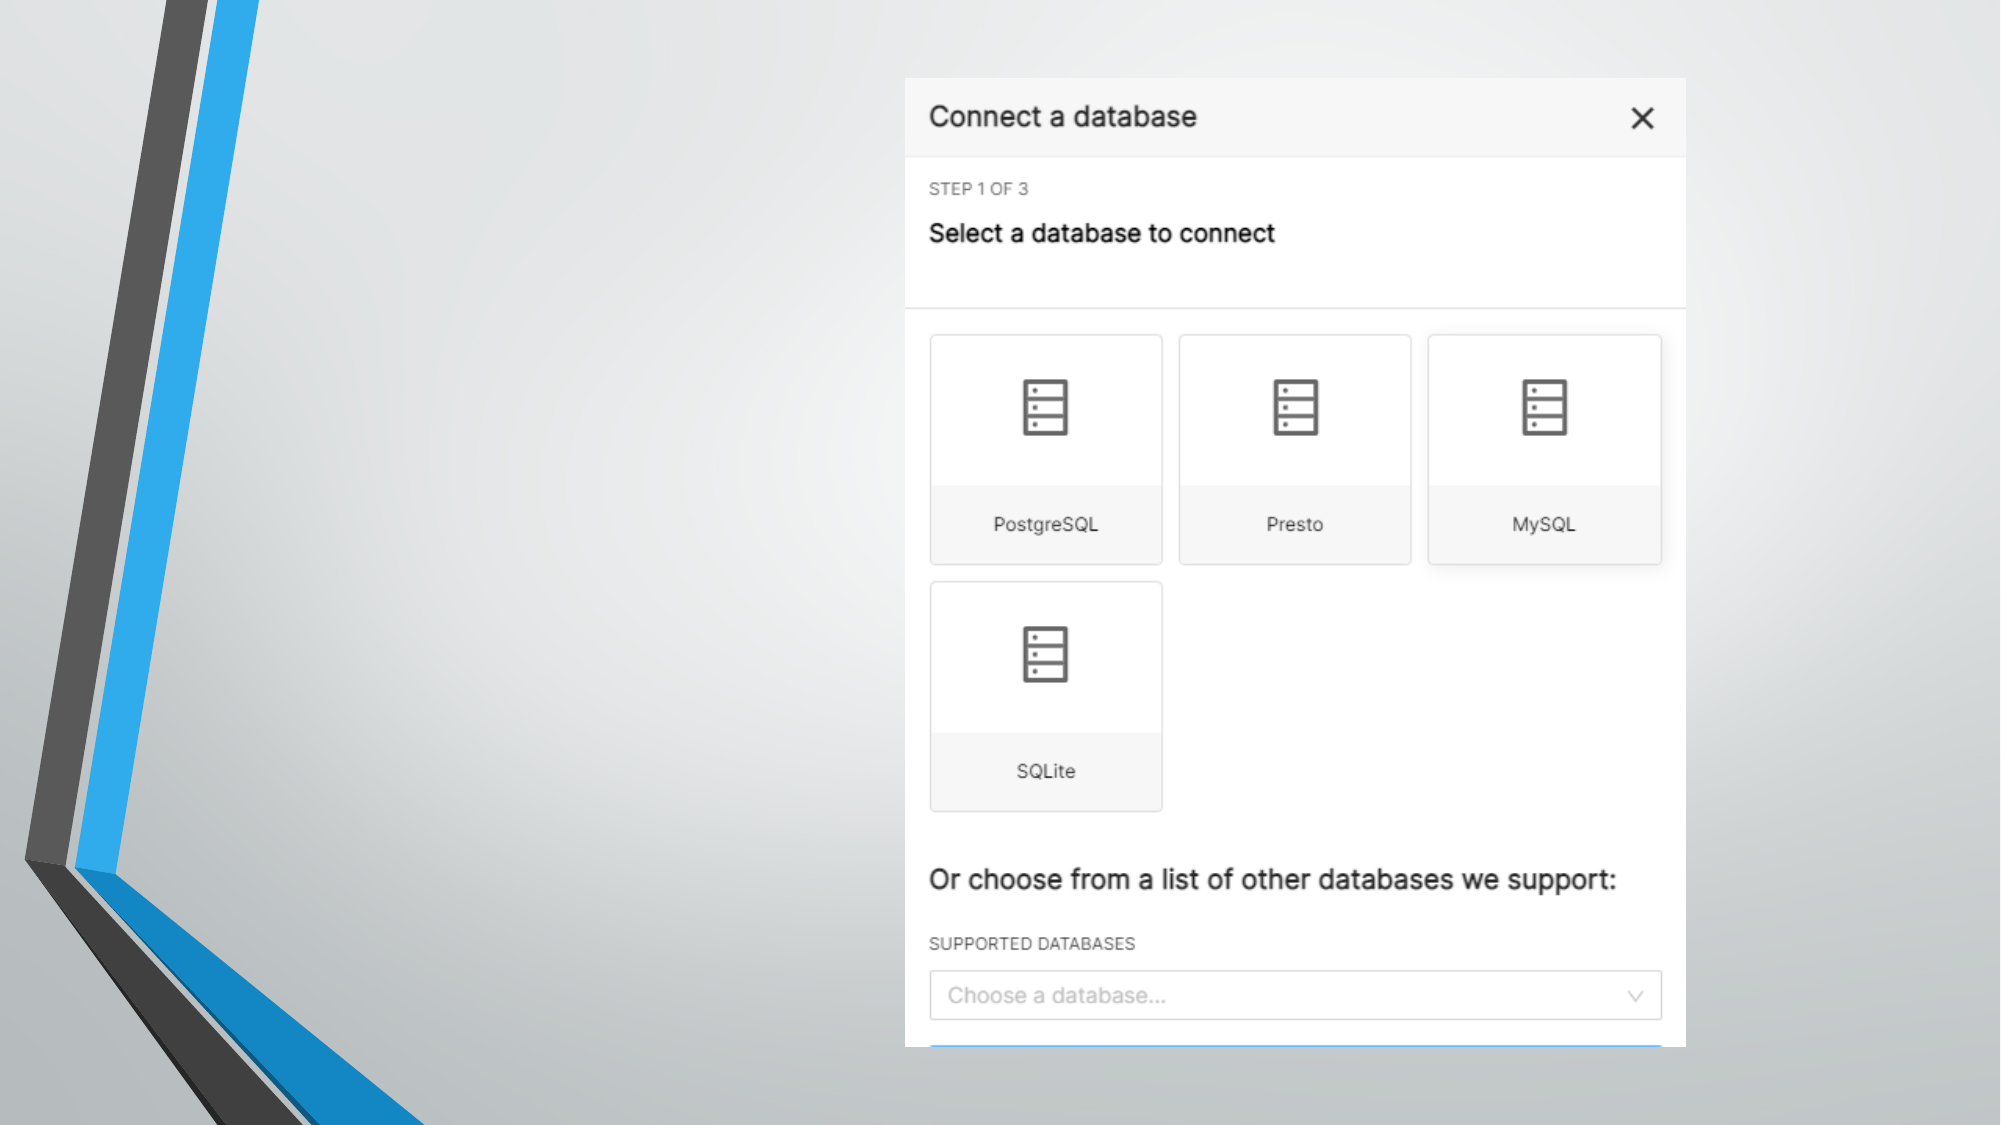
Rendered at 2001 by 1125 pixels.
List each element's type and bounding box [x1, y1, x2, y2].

picture [905, 77, 1686, 1048]
